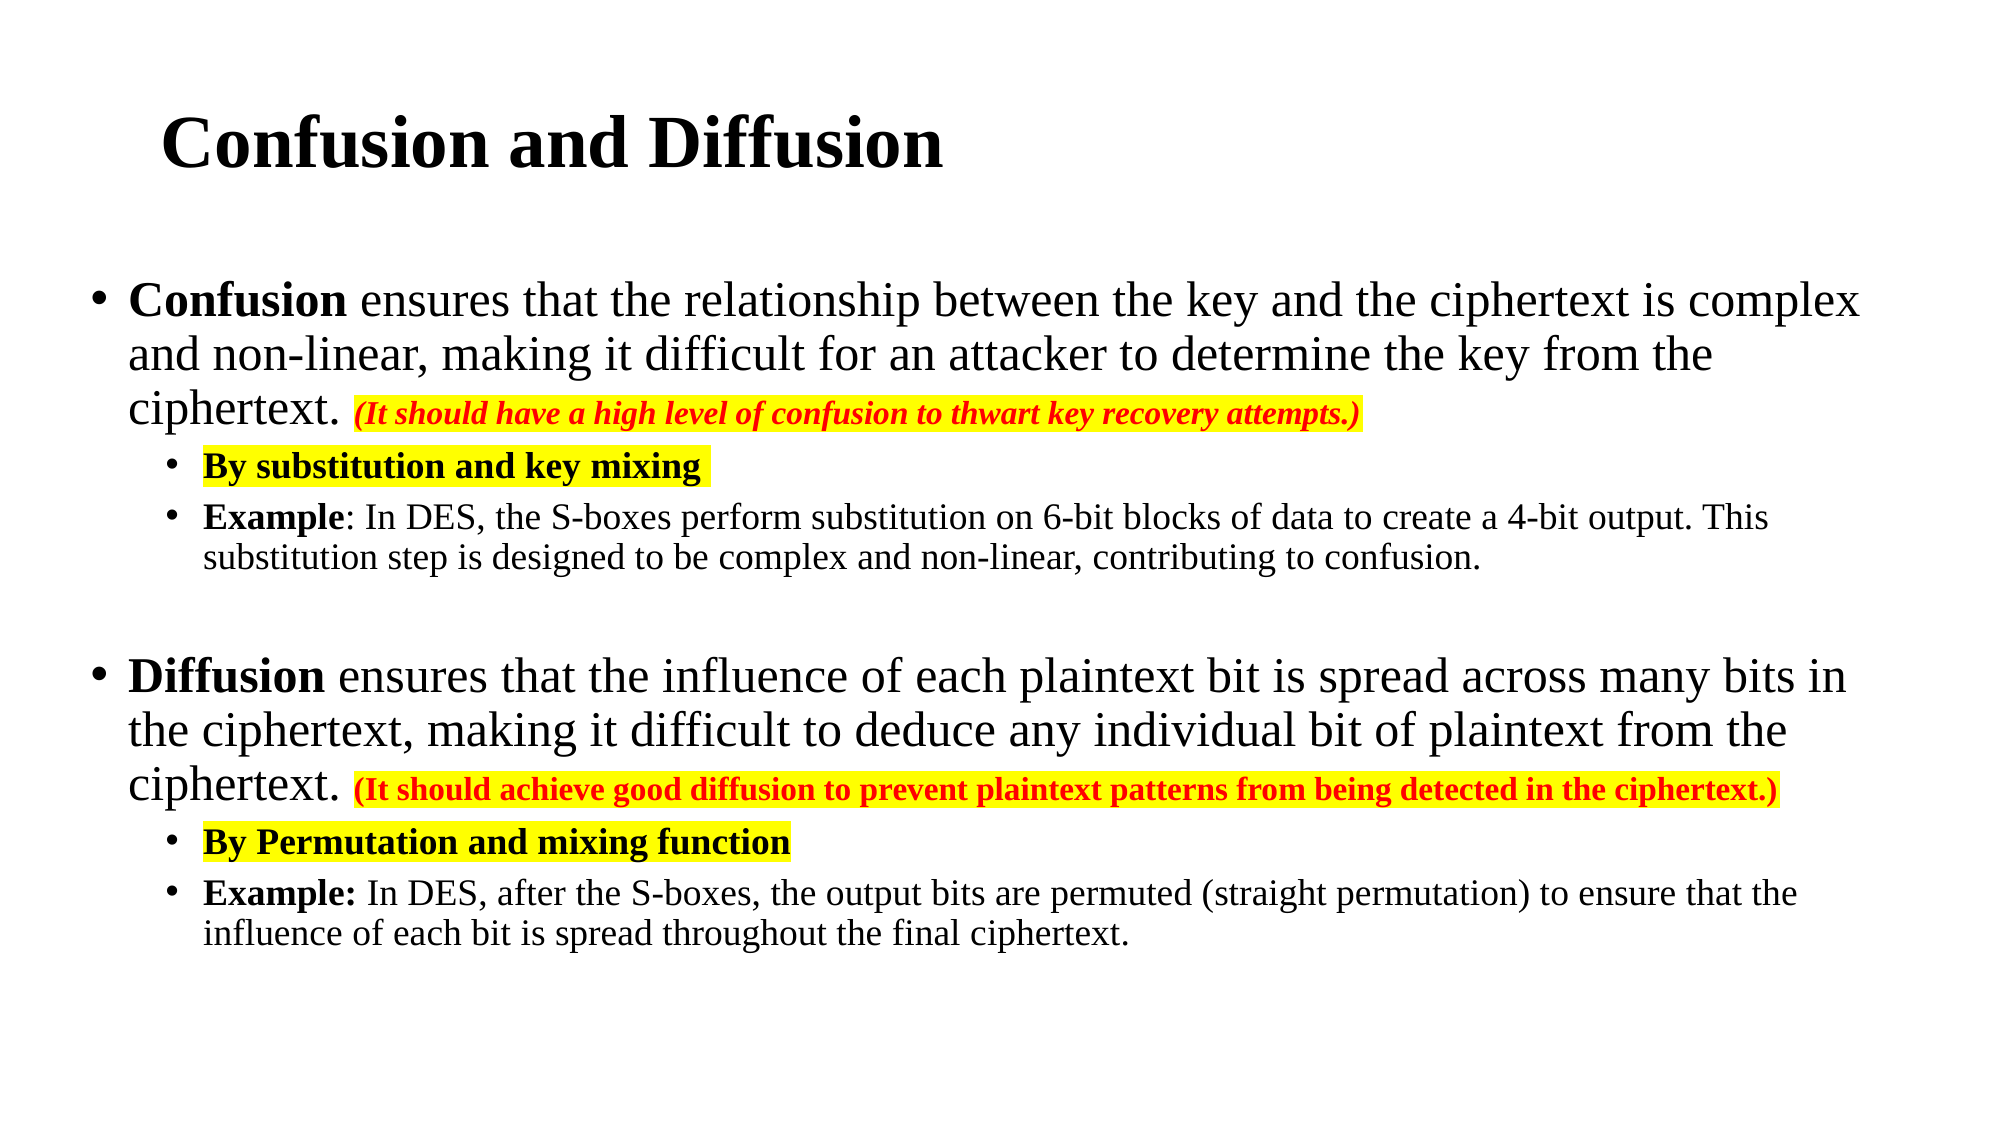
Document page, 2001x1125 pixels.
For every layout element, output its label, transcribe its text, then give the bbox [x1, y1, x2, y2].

title Confusion and Diffusion [145, 83, 1759, 185]
list Confusion ensures that the relationship between the key and the ciphertext is complex and non-linear, making it difficult for an attacker to determine the key from the ciphertext. (It should have a high level of confusion to thwart key recovery attempts.) By substitution and key mixing Example: In DES, the S-boxes perform substitution on 6-bit blocks of data to create a 4-bit output. This substitution step is designed to be complex and non-linear, contributing to confusion. Diffusion ensures that the influence of each plaintext bit is spread across many bits in the ciphertext, making it difficult to deduce any individual bit of plaintext from the ciphertext. (It should achieve good diffusion to prevent plaintext patterns from being detected in the ciphertext.) By Permutation and mixing function Example: In DES, after the S-boxes, the output bits are permuted (straight permutation) to ensure that the influence of each bit is spread throughout the final ciphertext. [75, 185, 1925, 1075]
